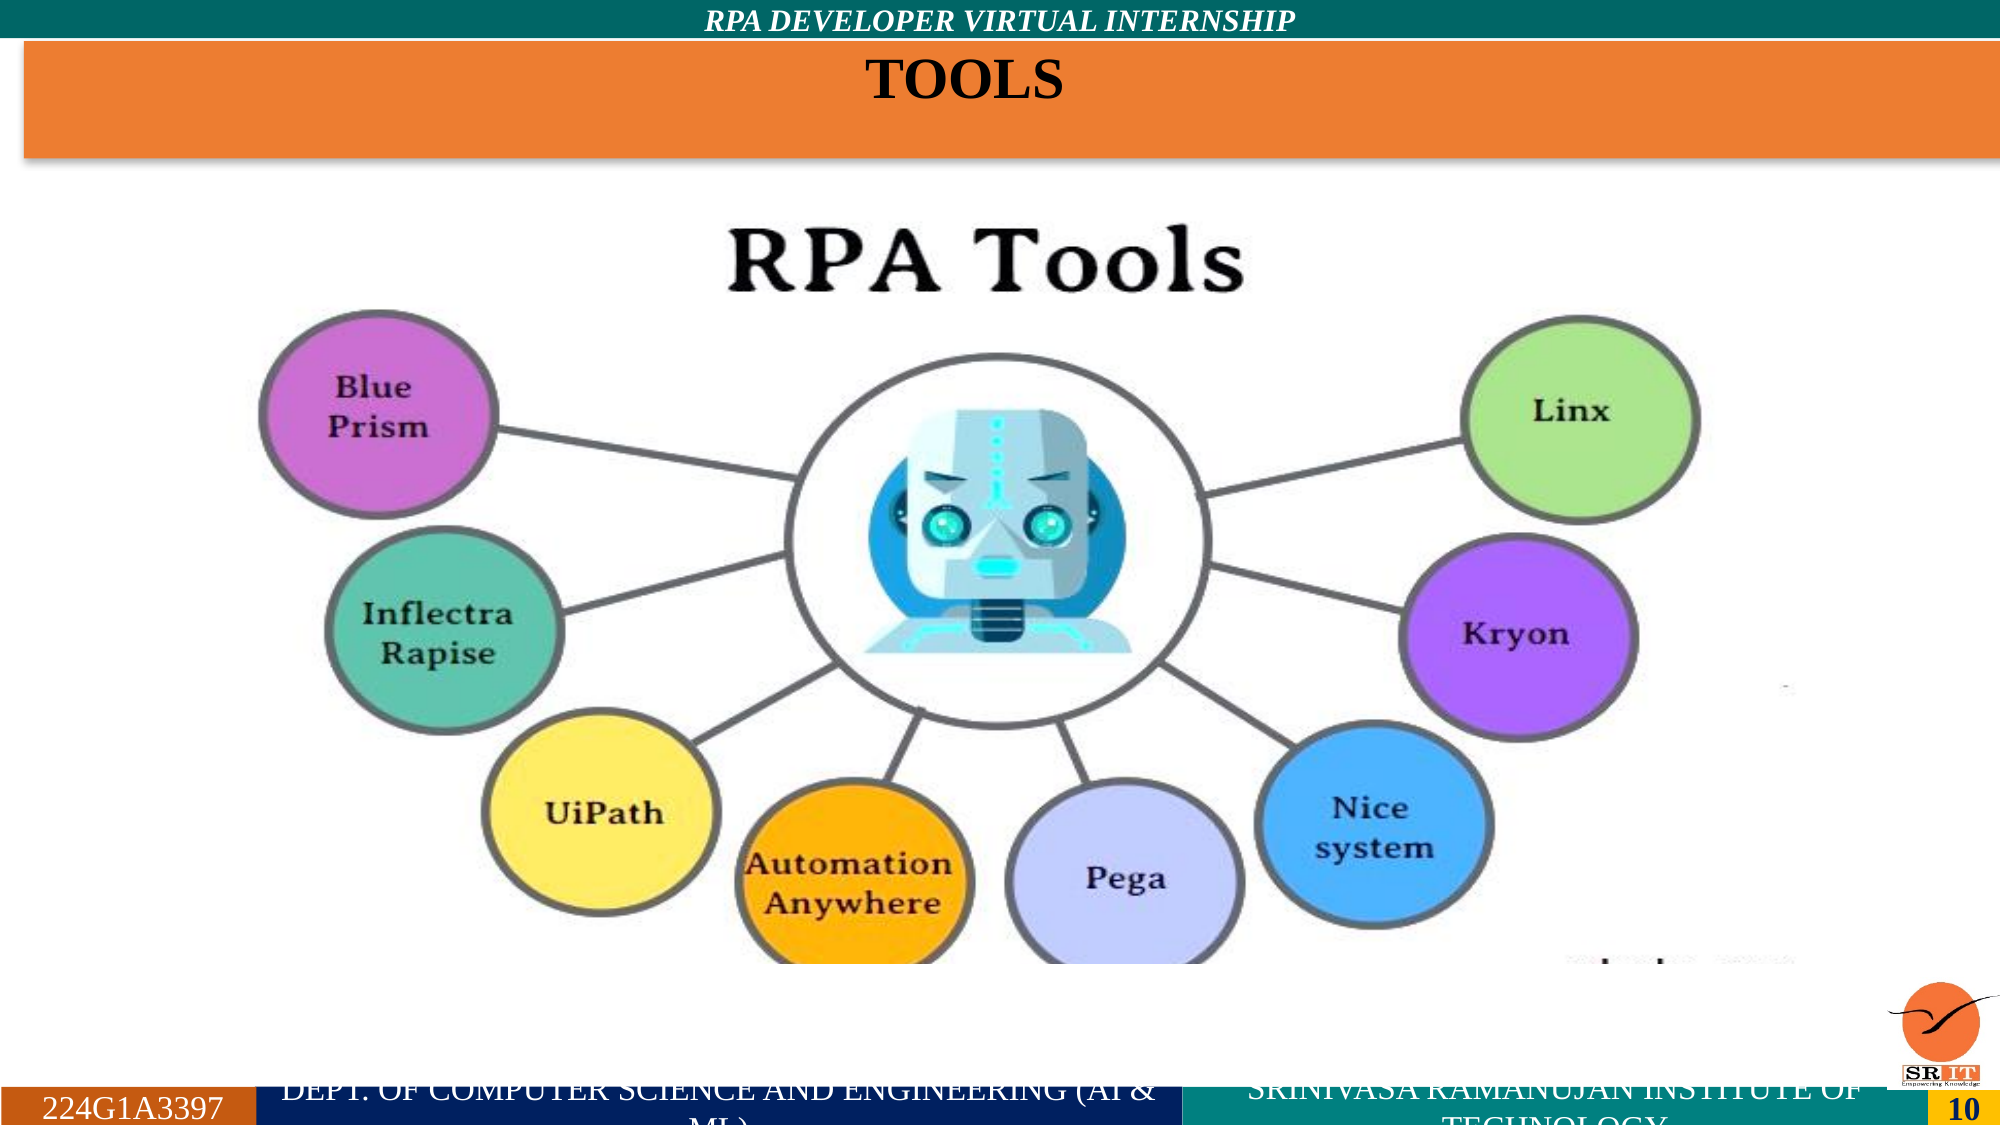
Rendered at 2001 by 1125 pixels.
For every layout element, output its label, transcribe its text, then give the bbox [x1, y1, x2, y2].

picture [163, 193, 1815, 965]
picture [1887, 977, 2000, 1090]
title TOOLS [23, 41, 2000, 159]
